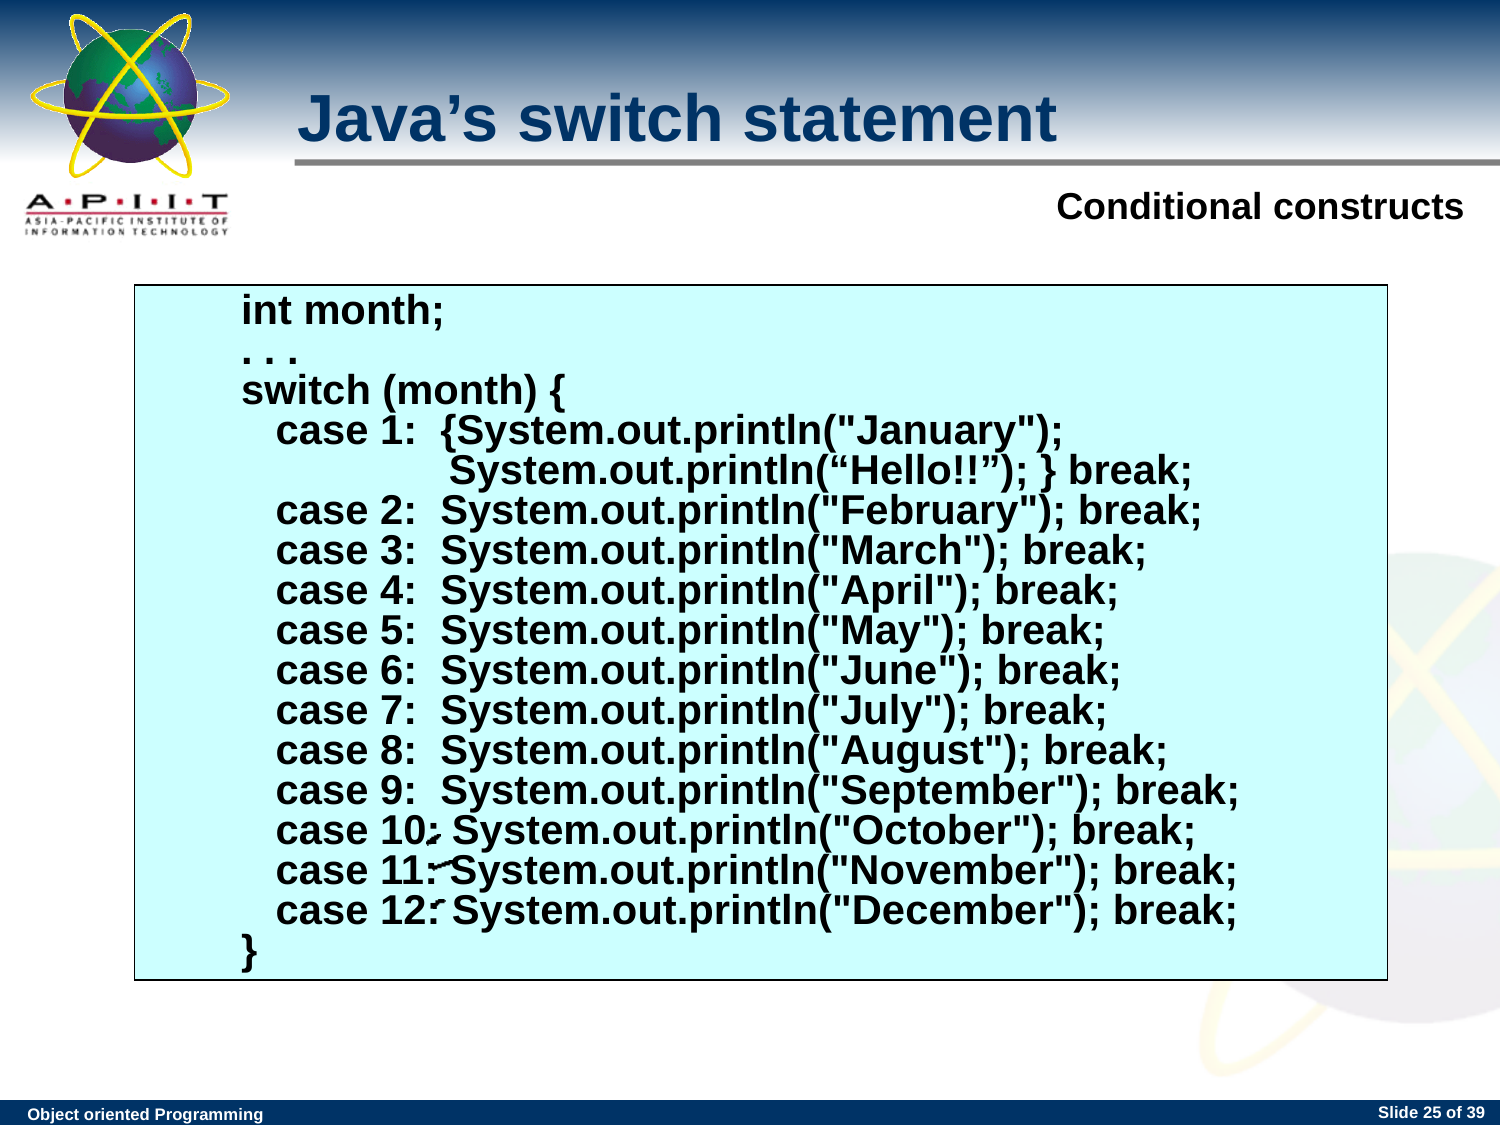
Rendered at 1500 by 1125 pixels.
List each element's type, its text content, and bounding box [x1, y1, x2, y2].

picture [12, 9, 243, 250]
text_box int month; . . . switch (month) { case 1: {System.out.println("January"); System.out.println(“Hello!!”); } break; case 2: System.out.println("February"); break; case 3: System.out.println("March"); break; case 4: System.out.println("April"); break; case 5: System.out.println("May"); break; case 6: System.out.println("June"); break; case 7: System.out.println("July"); break; case 8: System.out.println("August"); break; case 9: System.out.println("September"); break; case 10: System.out.println("October"); break; case 11: System.out.println("November"); break; case 12: System.out.println("December"); break; } [134, 284, 1388, 980]
picture [1038, 483, 1500, 1090]
text_box Slide <number> of 39 [1149, 1094, 1500, 1125]
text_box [426, 834, 453, 909]
text_box Java’s switch statement [282, 67, 1073, 163]
